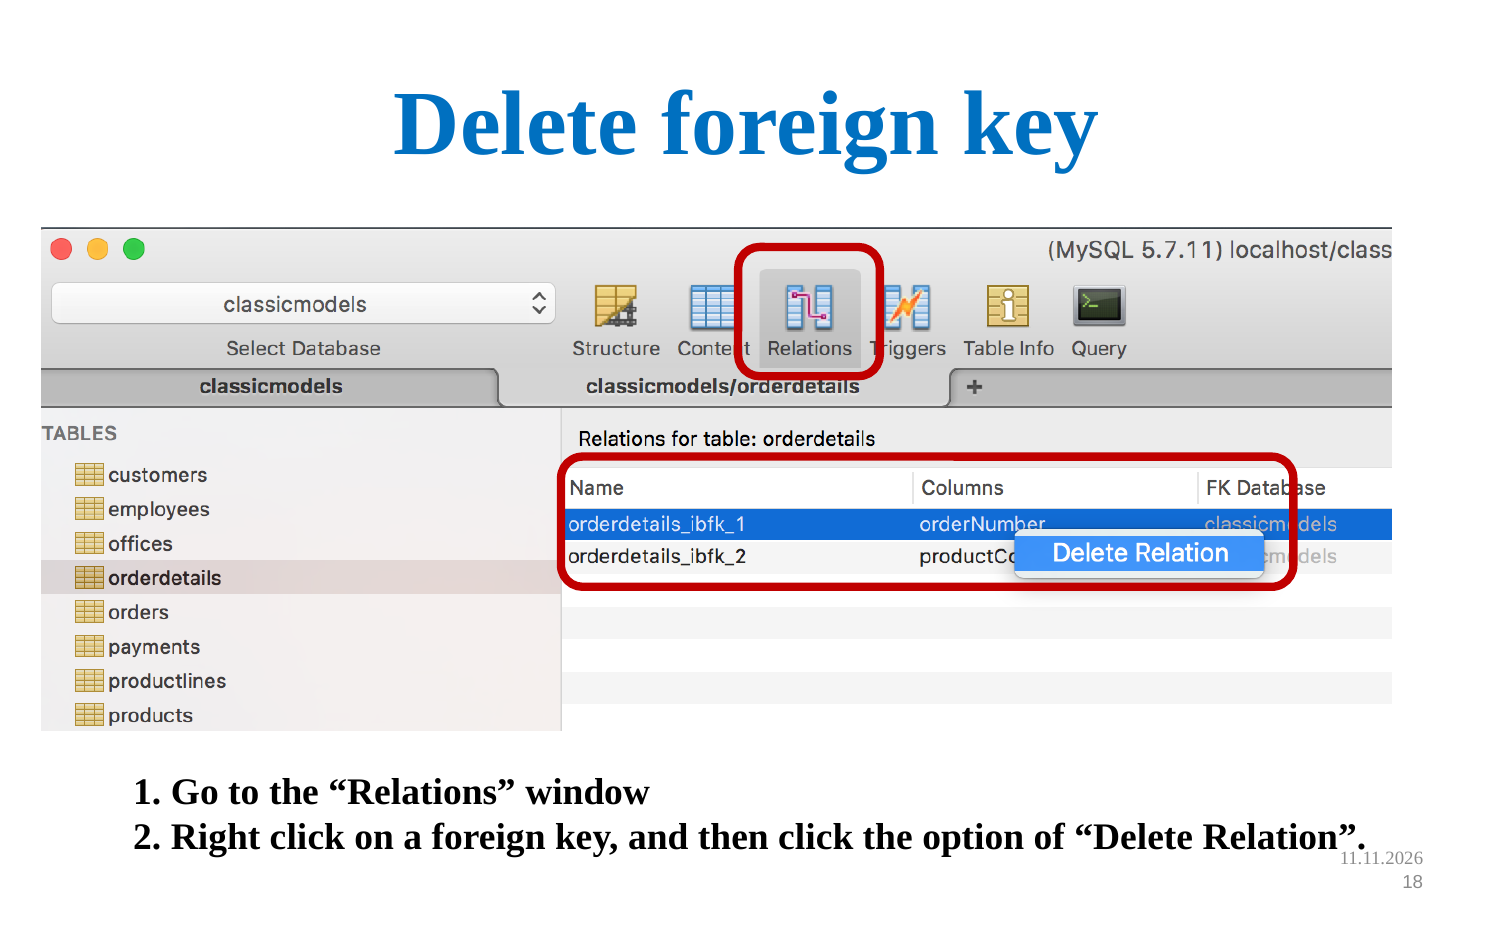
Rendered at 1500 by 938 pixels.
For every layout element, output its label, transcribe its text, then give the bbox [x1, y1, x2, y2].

text_box 1. Go to the “Relations” window 2. Right click on a foreign key, and then click the option of “Delete Relation”. [118, 759, 1383, 865]
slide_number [829, 844, 1424, 870]
title Delete foreign key [69, 55, 1425, 198]
slide_number 18 [829, 870, 1424, 893]
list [40, 223, 1392, 732]
